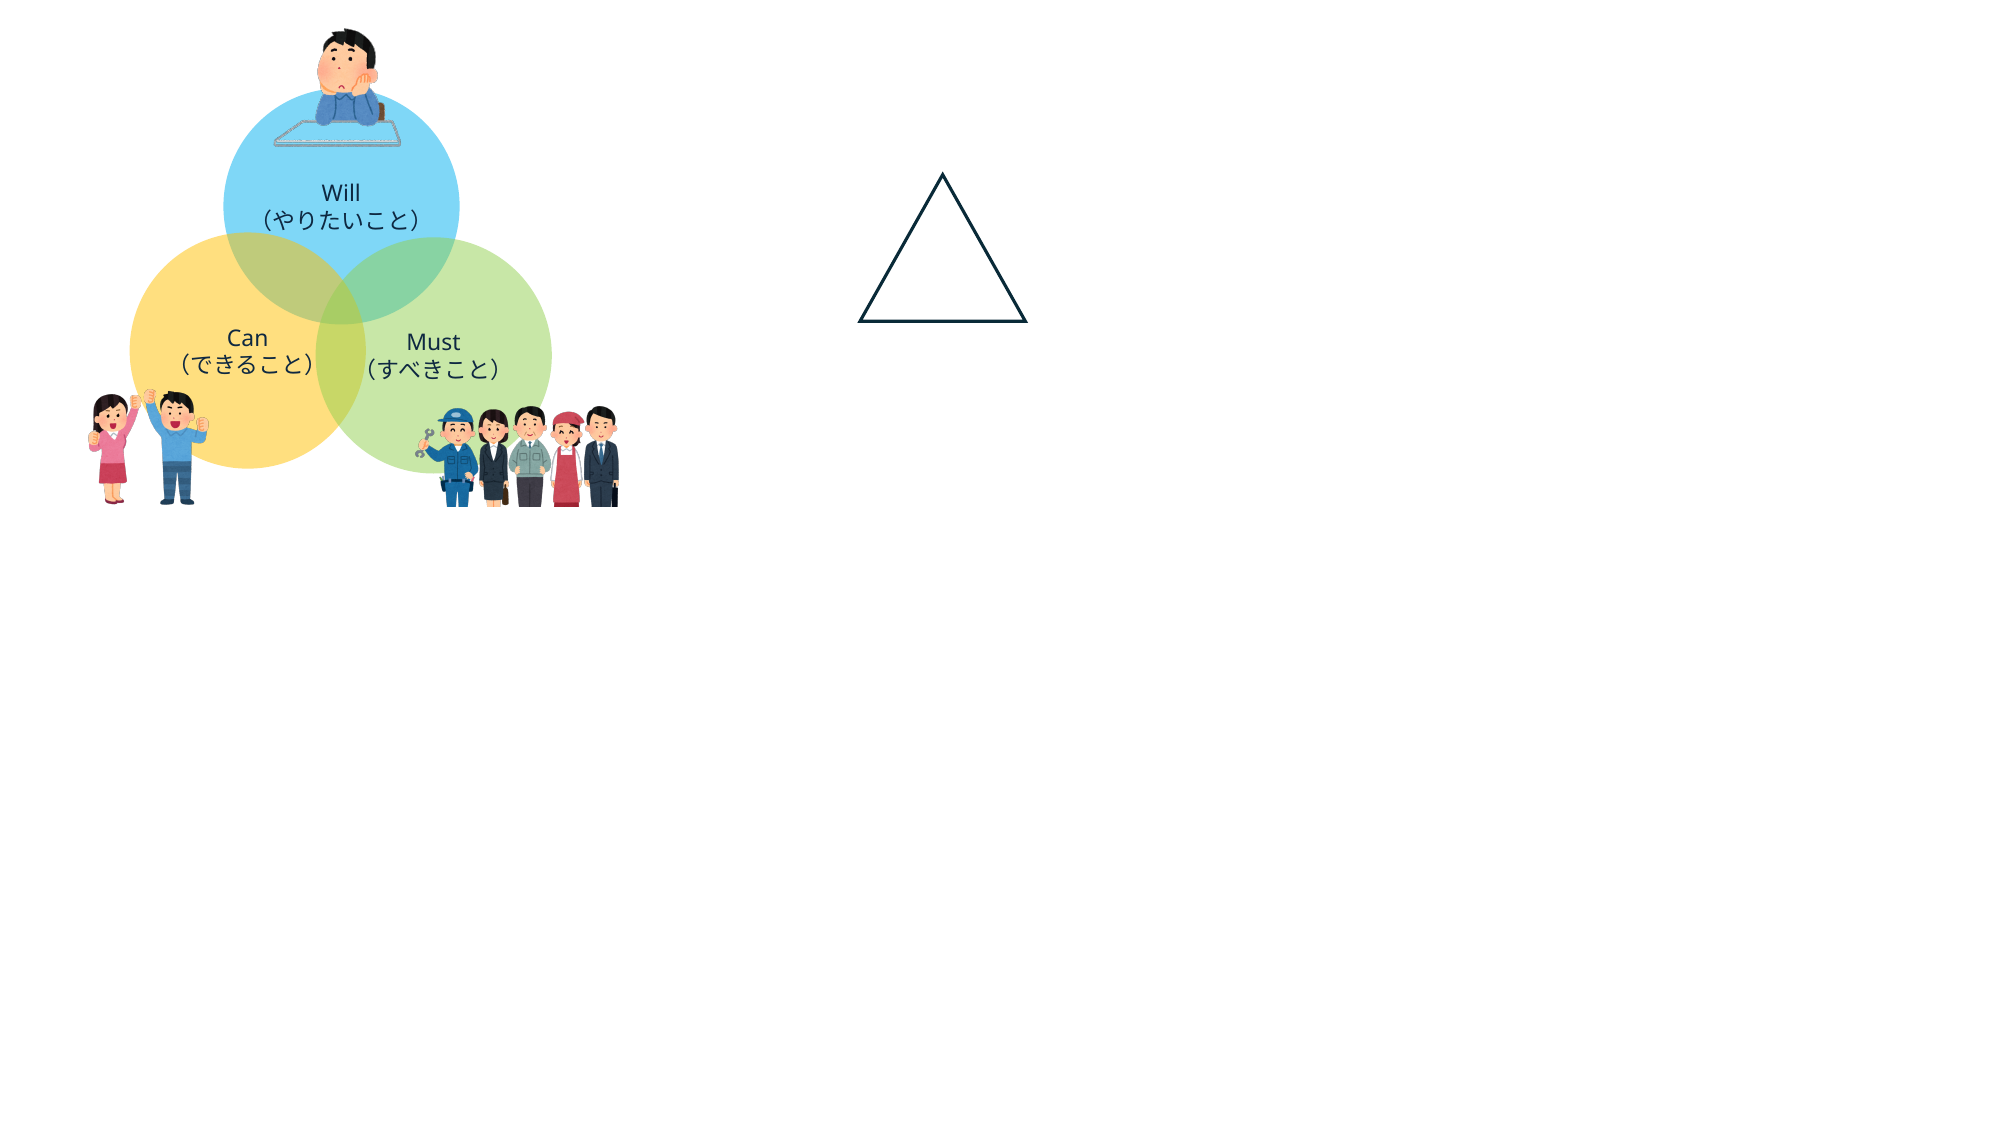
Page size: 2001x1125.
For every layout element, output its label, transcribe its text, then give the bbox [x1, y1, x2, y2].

text_box Will （やりたいこと） [221, 104, 462, 276]
picture [413, 394, 627, 508]
text_box Must （すべきこと） [314, 235, 554, 474]
text_box Can （できること） [128, 230, 343, 471]
text_box [857, 171, 1029, 323]
picture [272, 28, 404, 149]
picture [85, 386, 212, 509]
